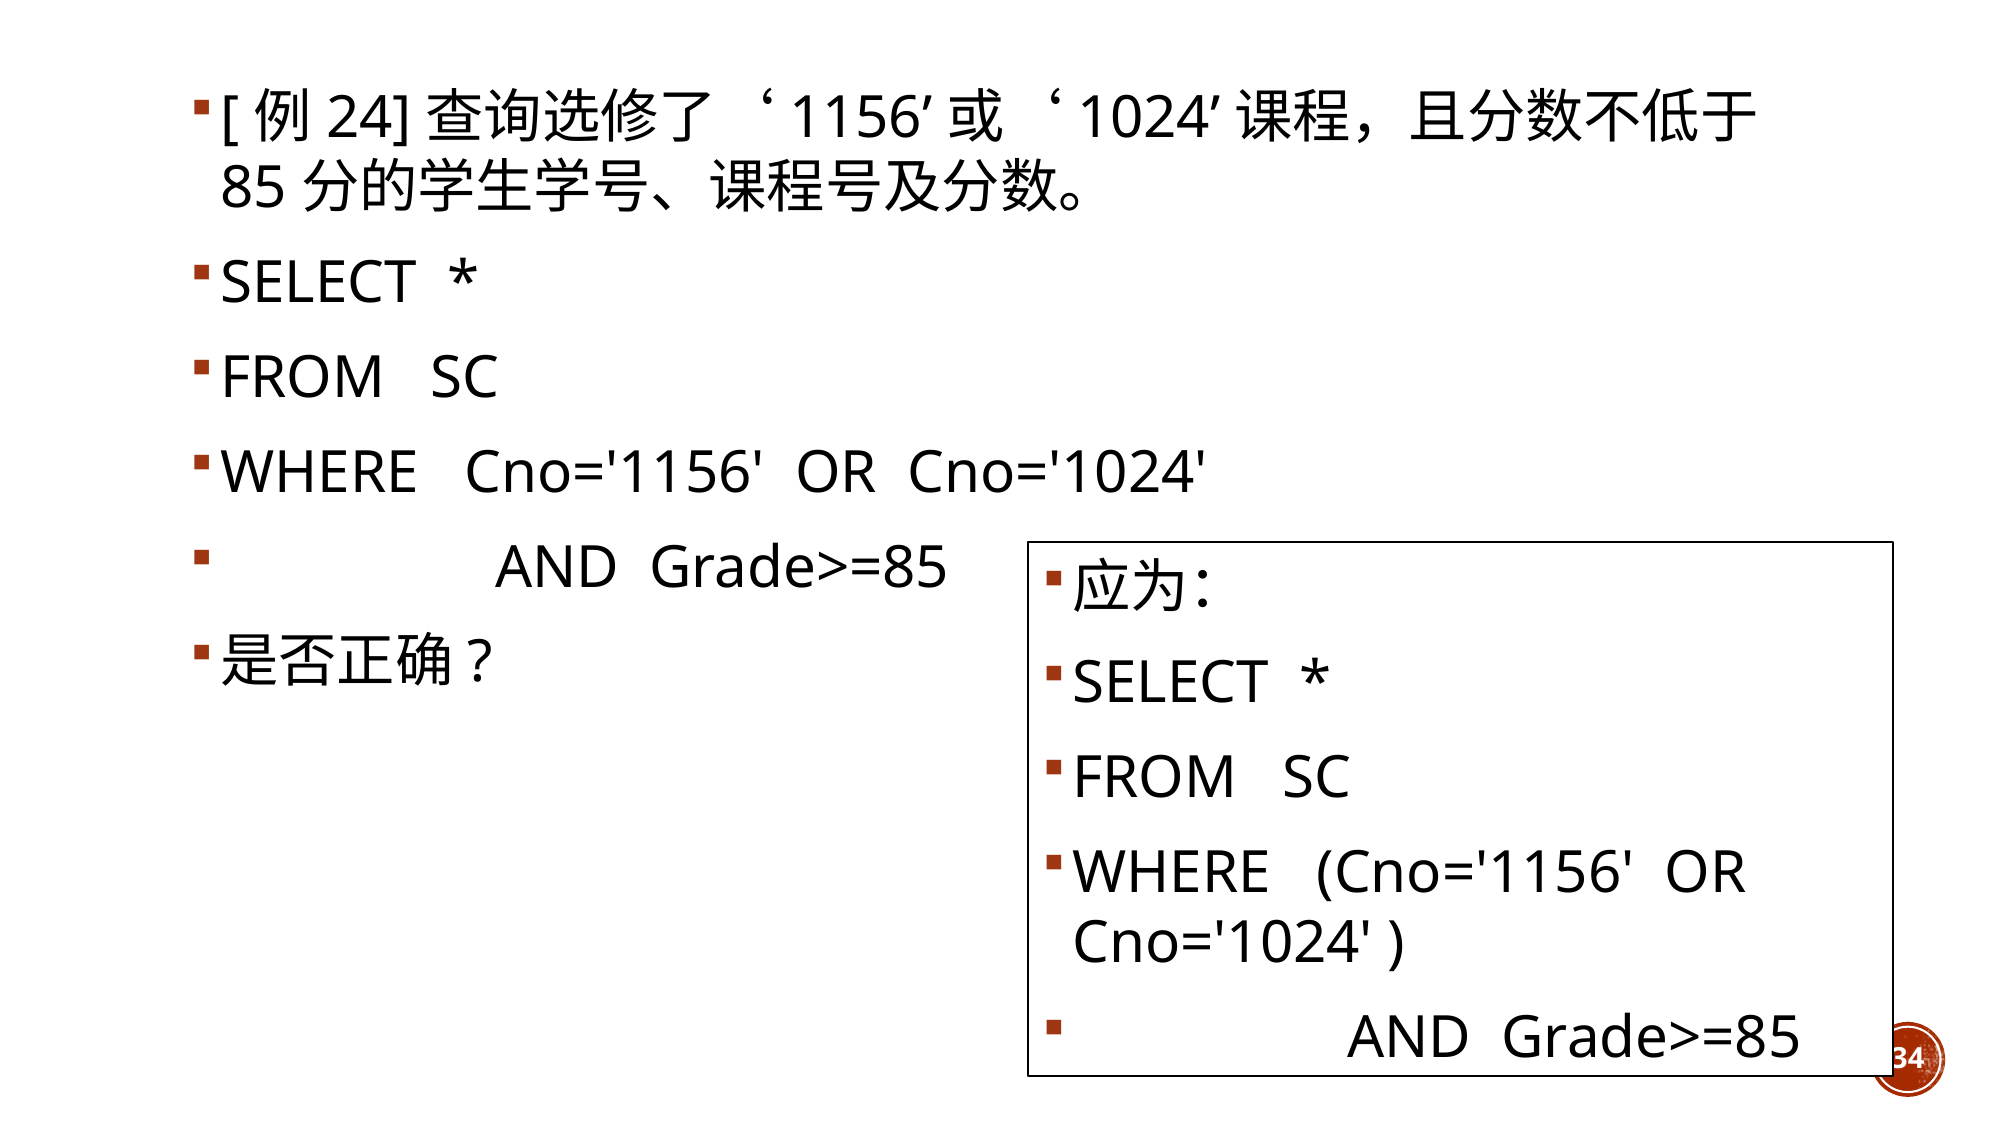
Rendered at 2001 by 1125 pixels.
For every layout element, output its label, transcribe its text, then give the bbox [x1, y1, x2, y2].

list [例24]查询选修了‘1156’或‘1024’课程，且分数不低于85分的学生学号、课程号及分数。 SELECT * FROM SC WHERE Cno='1156' OR Cno='1024' AND Grade>=85 是否正确? [175, 71, 1826, 1013]
text_box 应为： SELECT * FROM SC WHERE (Cno='1156' OR Cno='1024' ) AND Grade>=85 [1027, 541, 1894, 1077]
slide_number 34 [1855, 1028, 1961, 1089]
